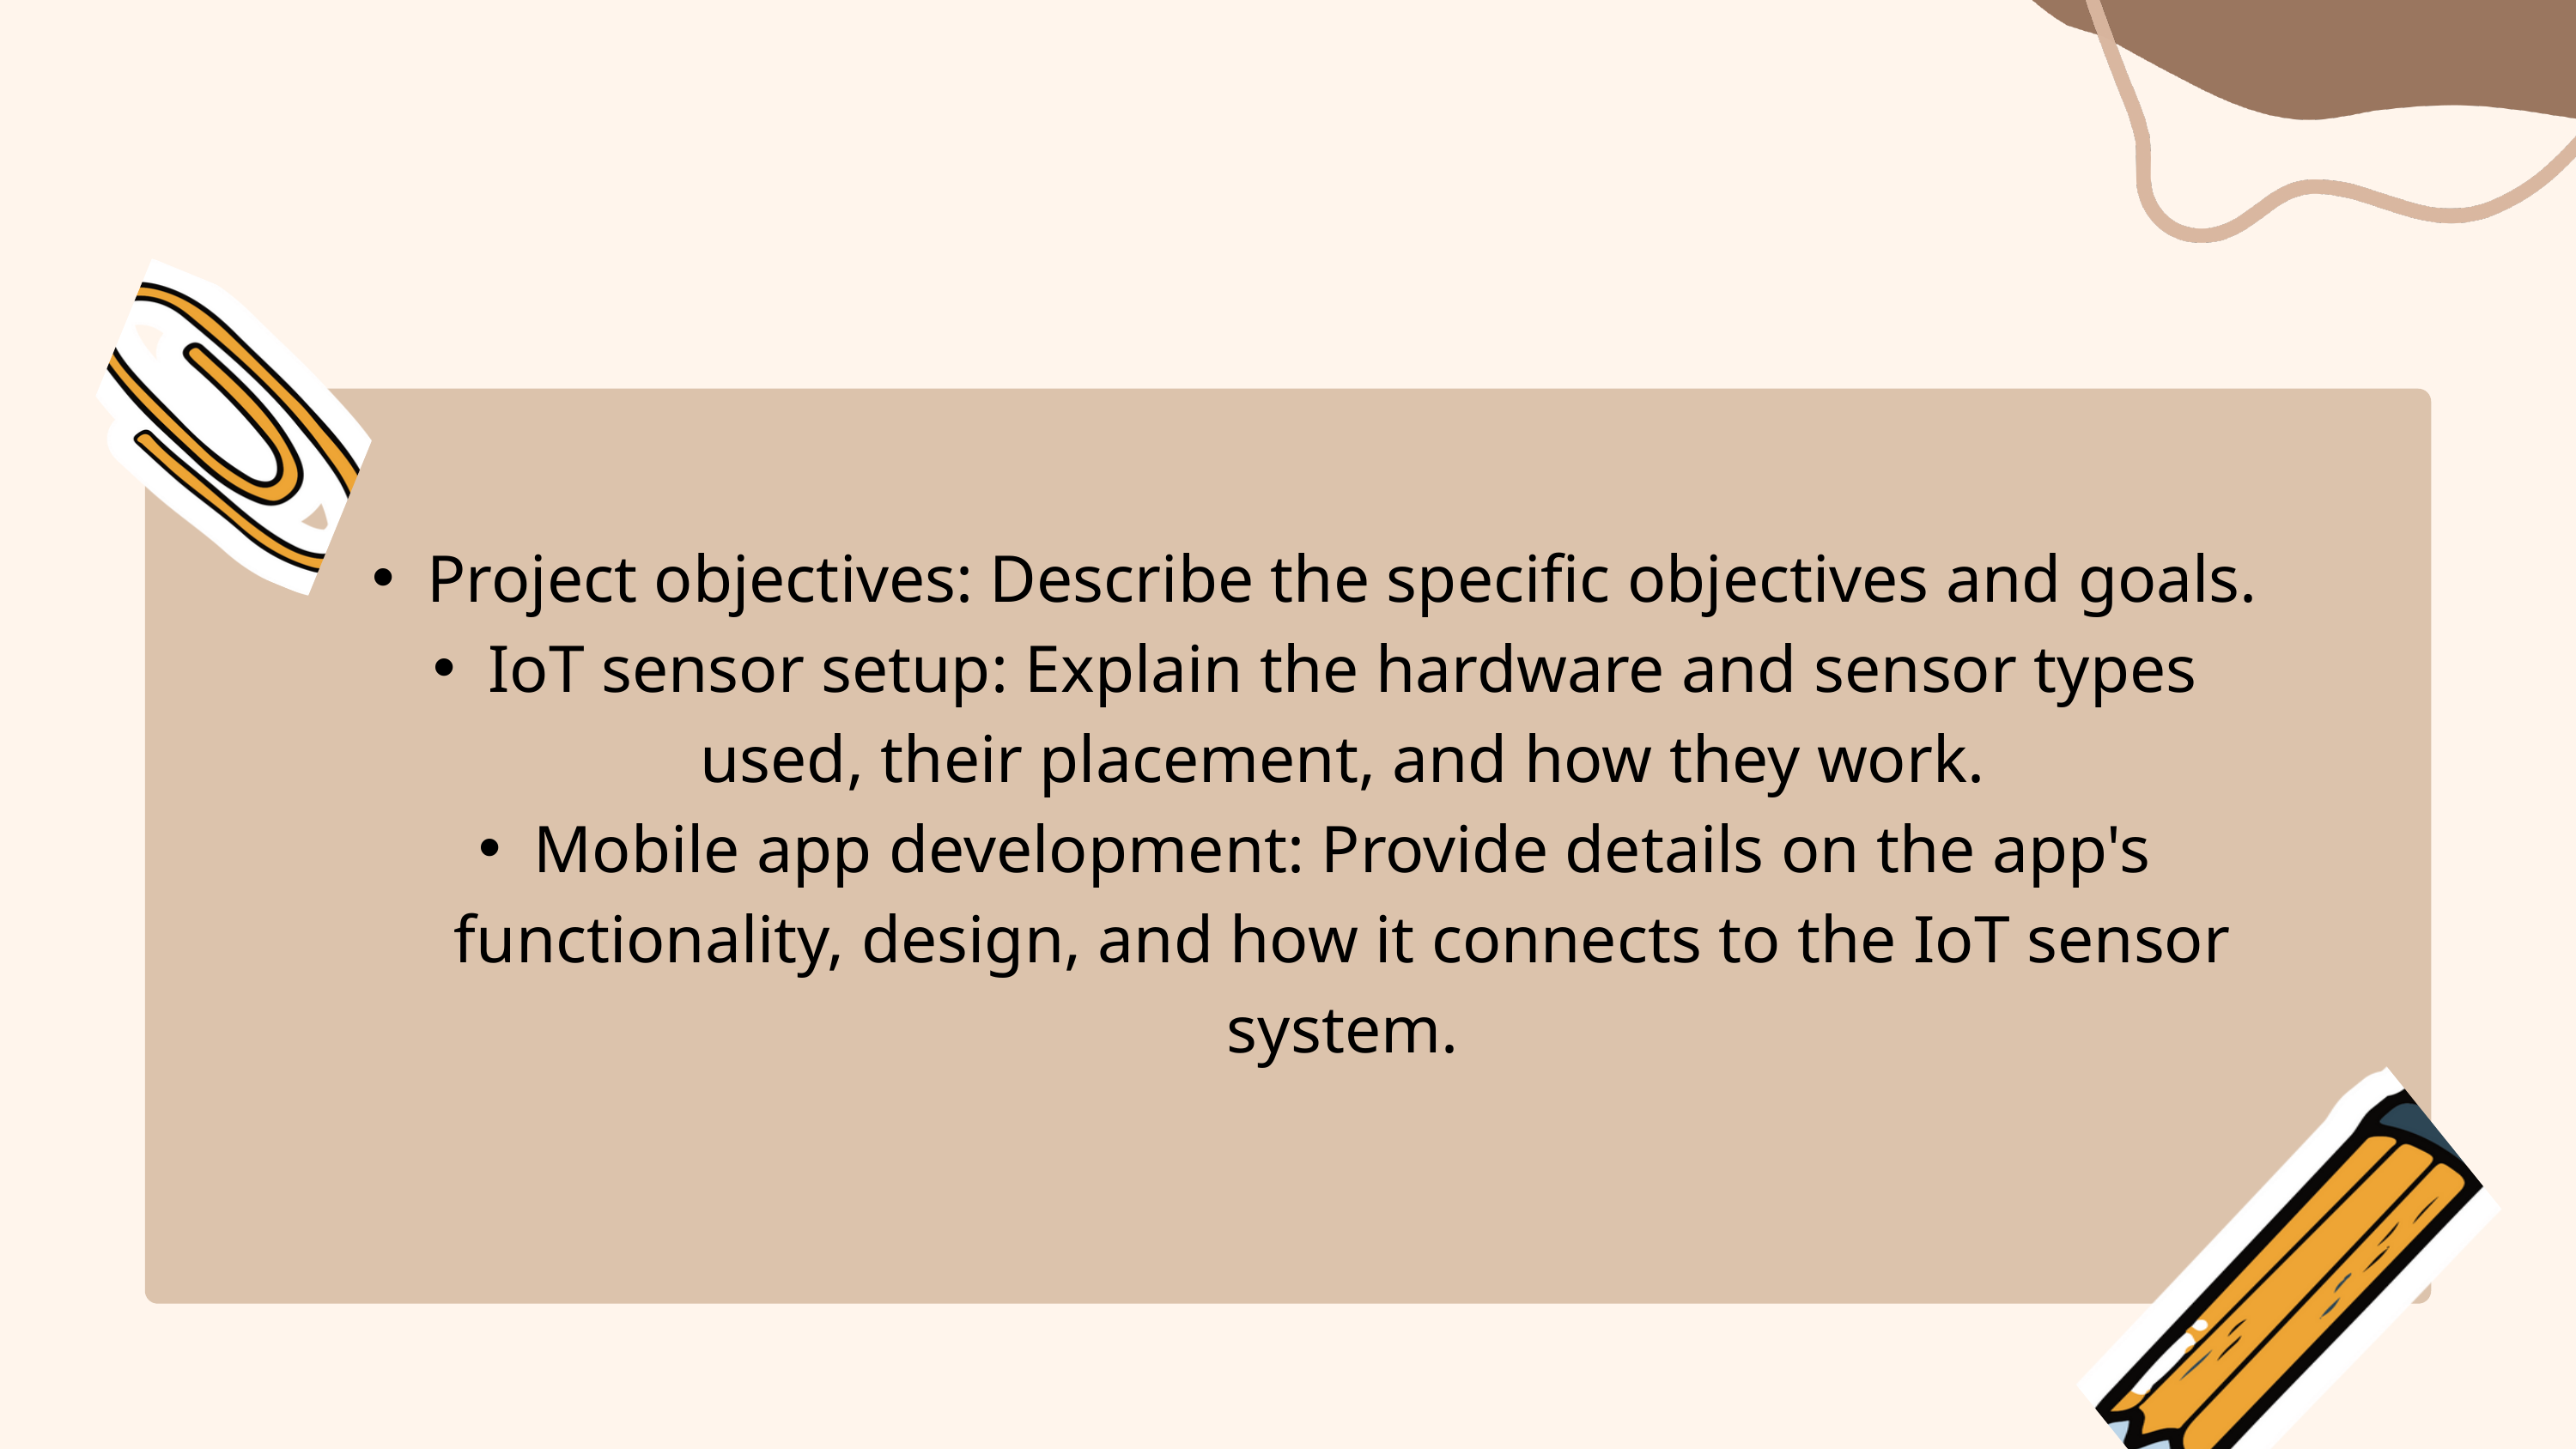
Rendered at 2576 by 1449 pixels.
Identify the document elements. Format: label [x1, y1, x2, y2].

text_box [2018, 1130, 2576, 1449]
text_box [144, 388, 2432, 1304]
text_box [2008, 0, 2069, 145]
text_box [55, 258, 404, 528]
text_box [2069, 0, 2576, 244]
